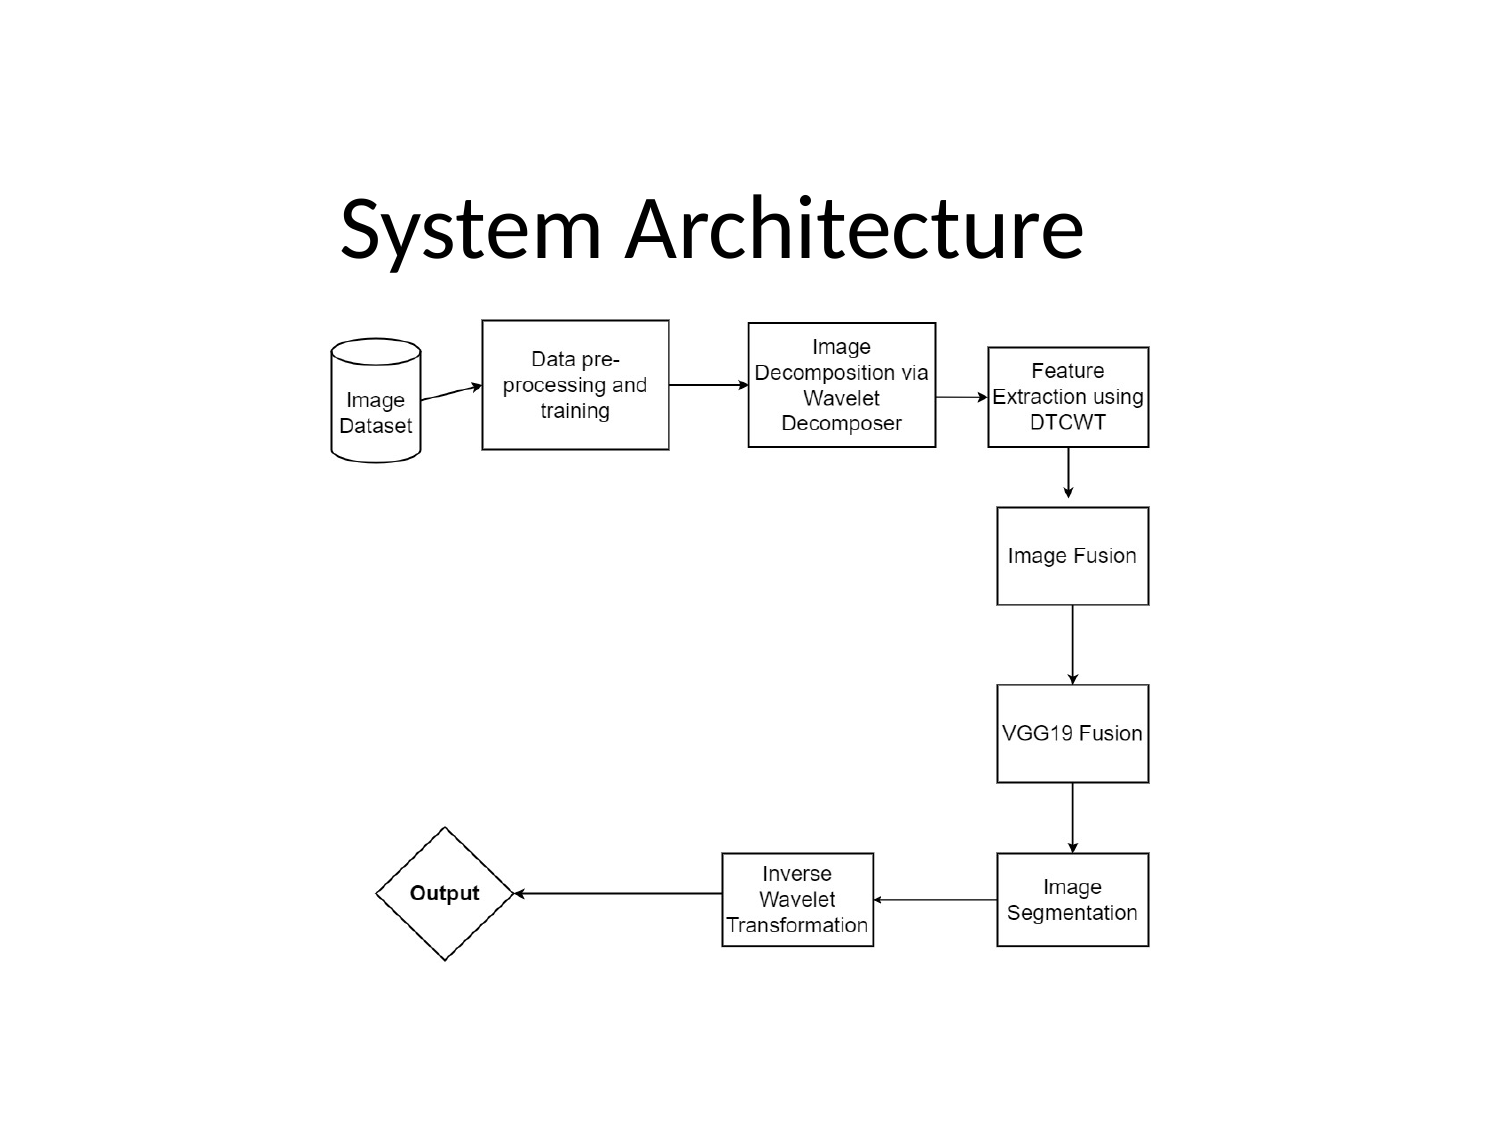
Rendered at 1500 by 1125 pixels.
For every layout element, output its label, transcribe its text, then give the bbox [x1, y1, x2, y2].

title System Architecture [66, 140, 1361, 304]
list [329, 318, 1152, 963]
